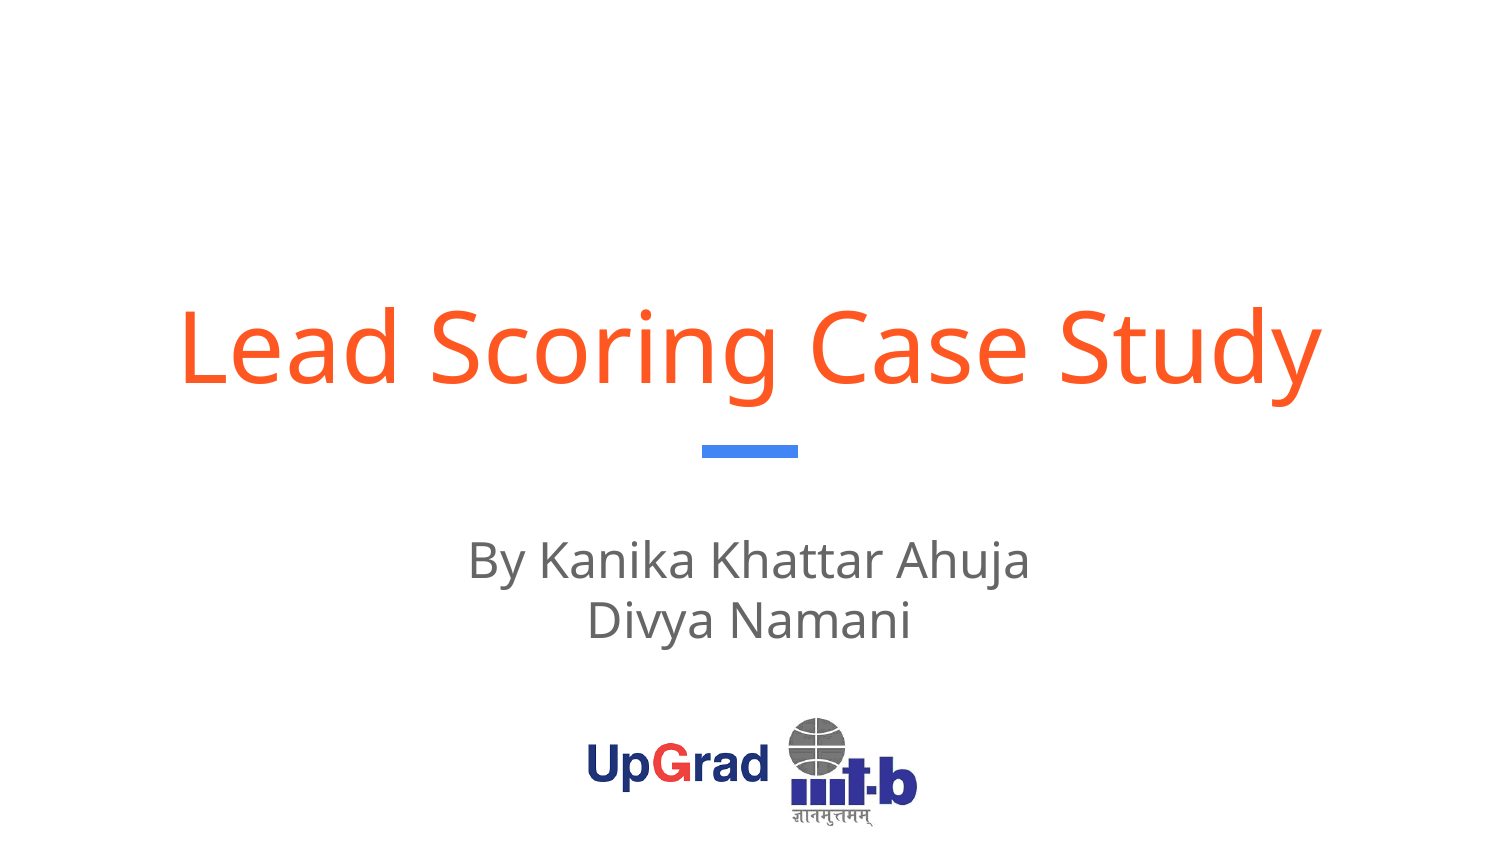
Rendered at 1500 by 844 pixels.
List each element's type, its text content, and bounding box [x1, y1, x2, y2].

picture [578, 716, 922, 838]
title Lead Scoring Case Study [51, 97, 1449, 419]
subtitle By Kanika Khattar Ahuja Divya Namani [51, 514, 1449, 635]
